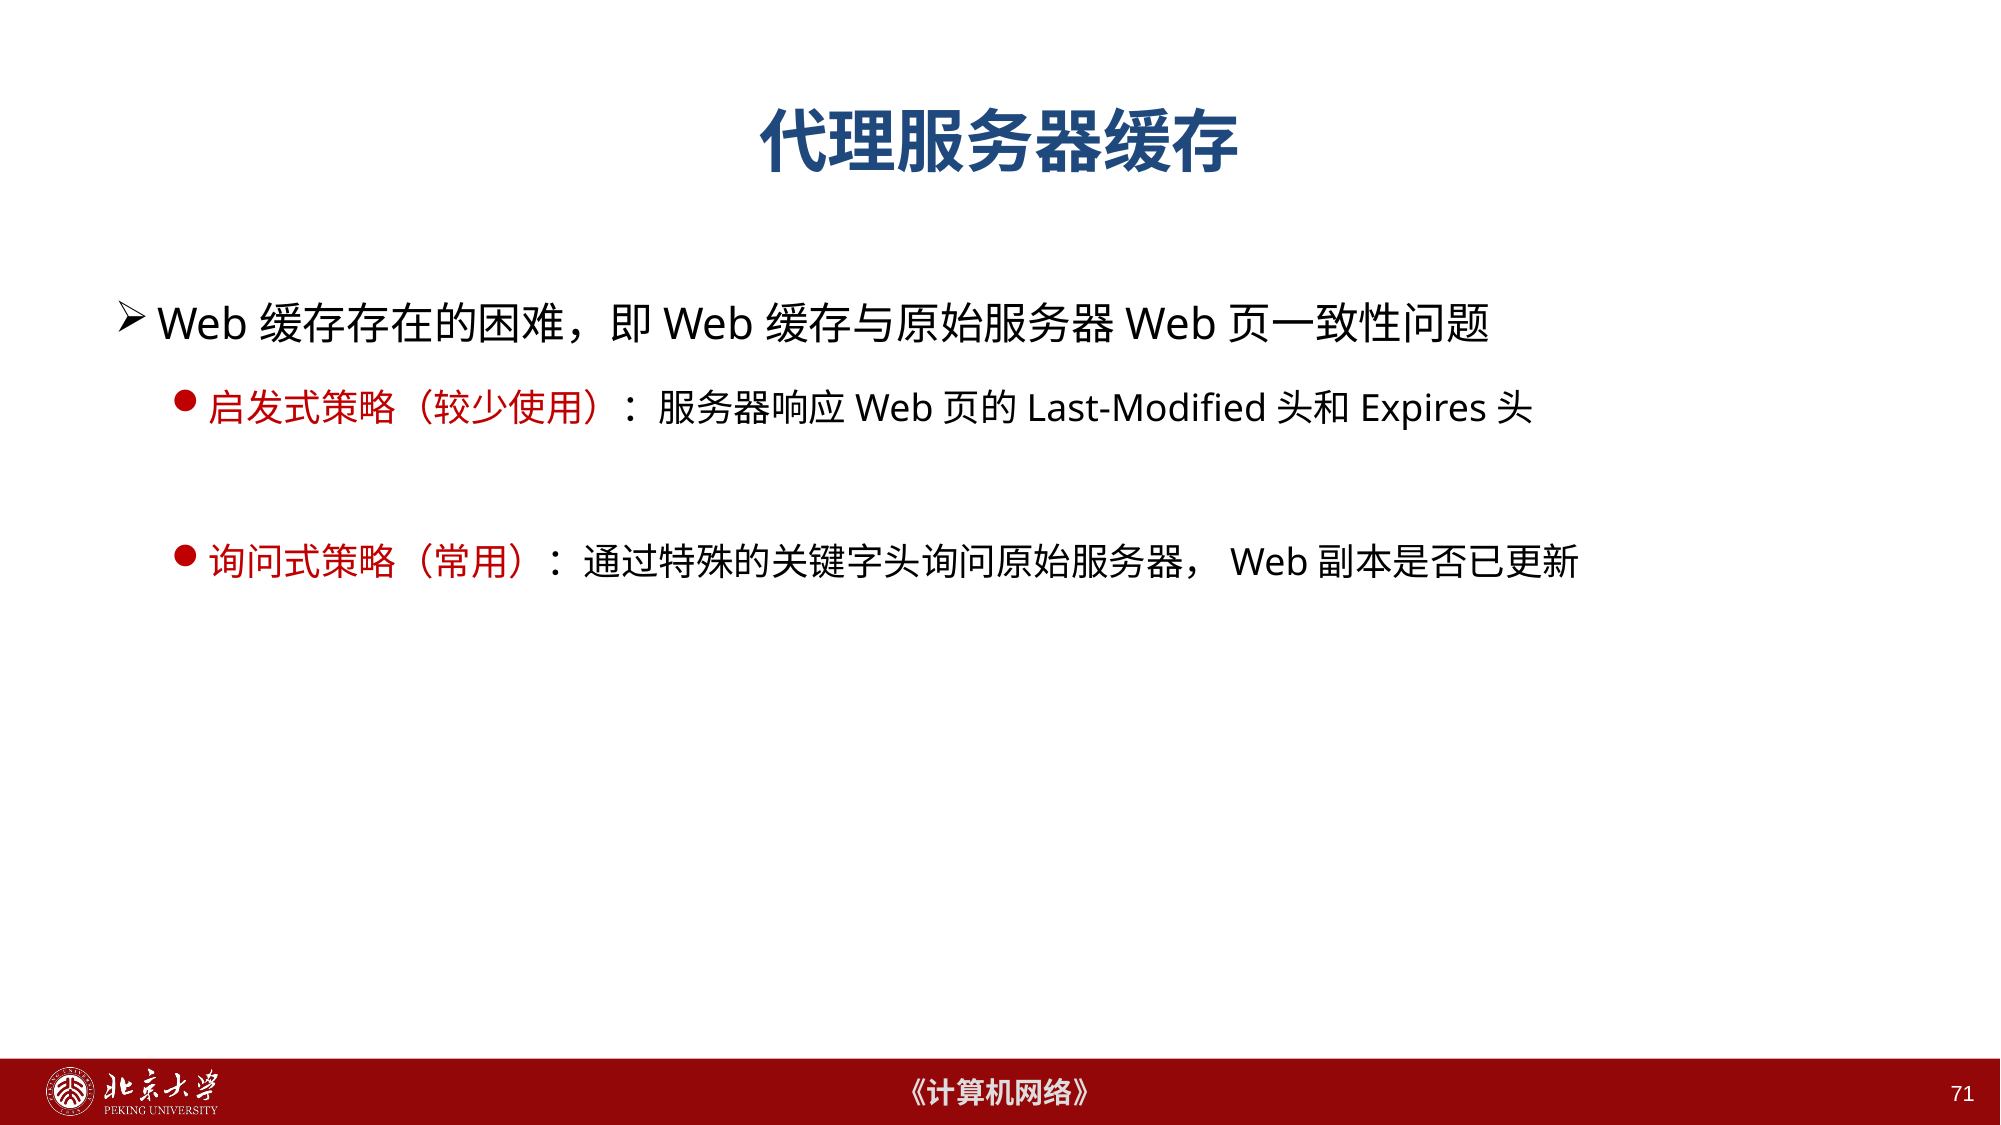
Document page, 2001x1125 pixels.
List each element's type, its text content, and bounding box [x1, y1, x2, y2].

list Web缓存存在的困难，即Web缓存与原始服务器Web页一致性问题 启发式策略（较少使用）：服务器响应Web页的Last-Modified头和Expires头 询问式策略（常用）：通过特殊的关键字头询问原始服务器，Web副本是否已更新 [99, 262, 1900, 1005]
slide_number 71 [1522, 1072, 1990, 1125]
title 代理服务器缓存 [99, 45, 1900, 233]
picture [46, 1067, 218, 1116]
